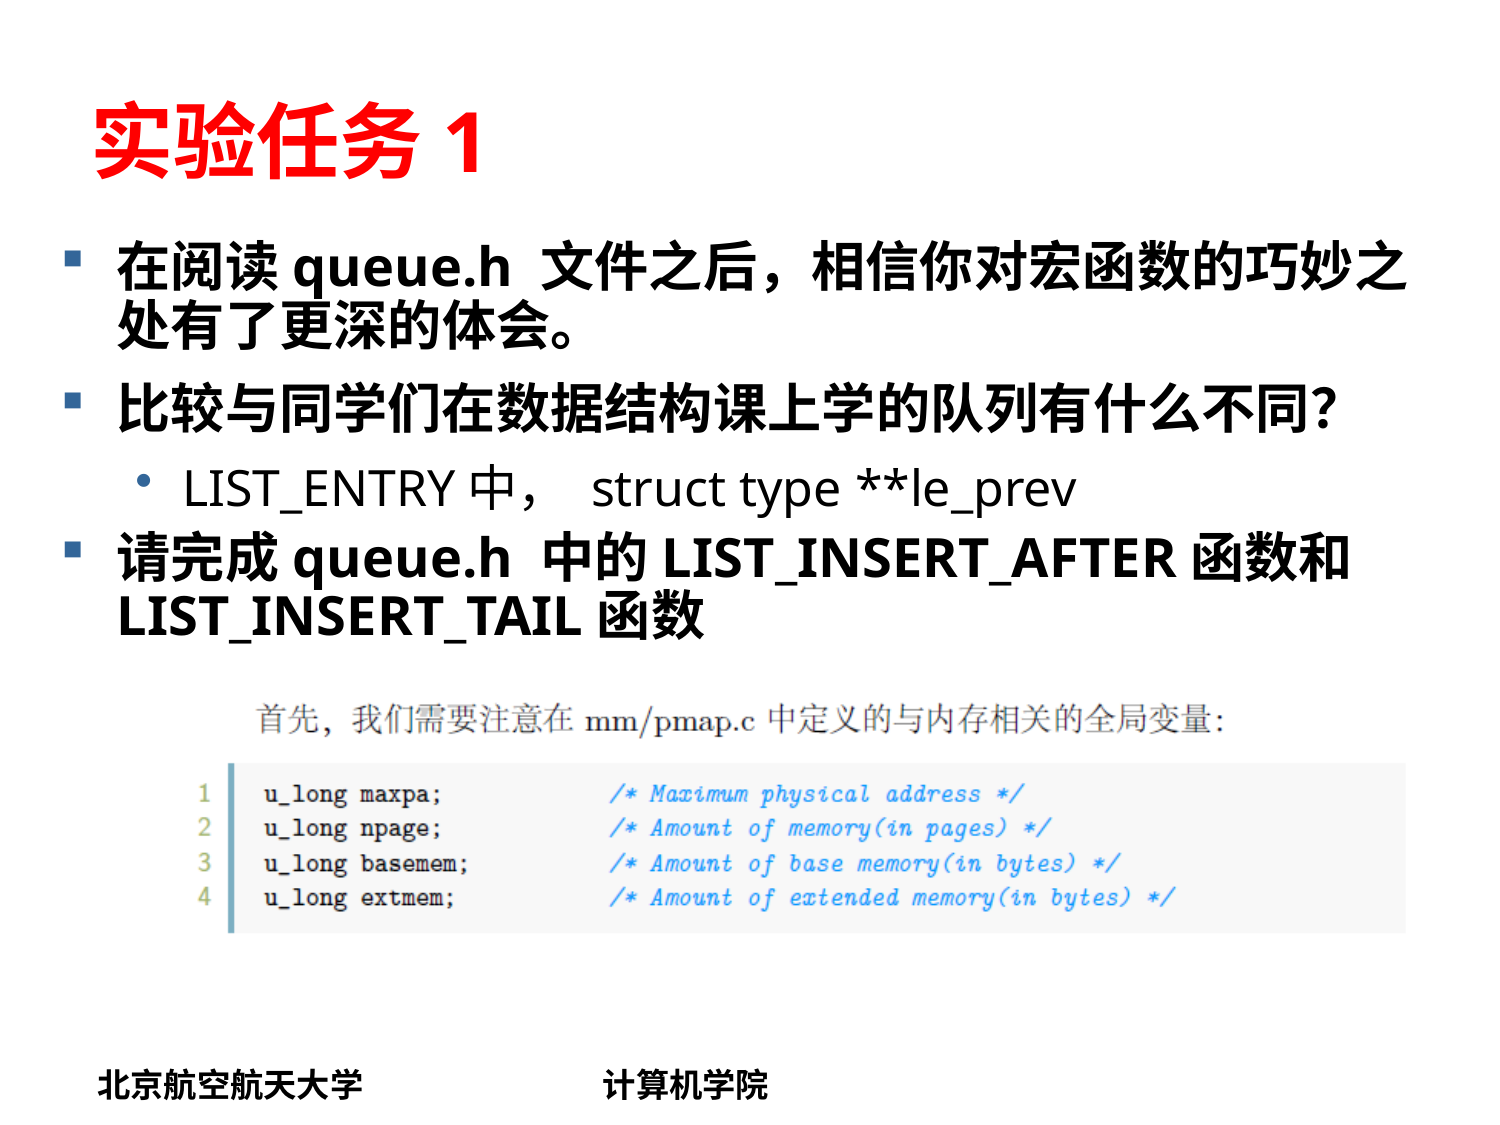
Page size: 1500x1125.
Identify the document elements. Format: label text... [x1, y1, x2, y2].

list 在阅读queue.h 文件之后，相信你对宏函数的巧妙之处有了更深的体会。 比较与同学们在数据结构课上学的队列有什么不同？ LIST_ENTRY中， struct type **le_prev 请完成queue.h 中的LIST_INSERT_AFTER函数和LIST_INSERT_TAIL函数 [45, 232, 1455, 1094]
picture [193, 697, 1409, 938]
title 实验任务1 [74, 44, 1426, 232]
